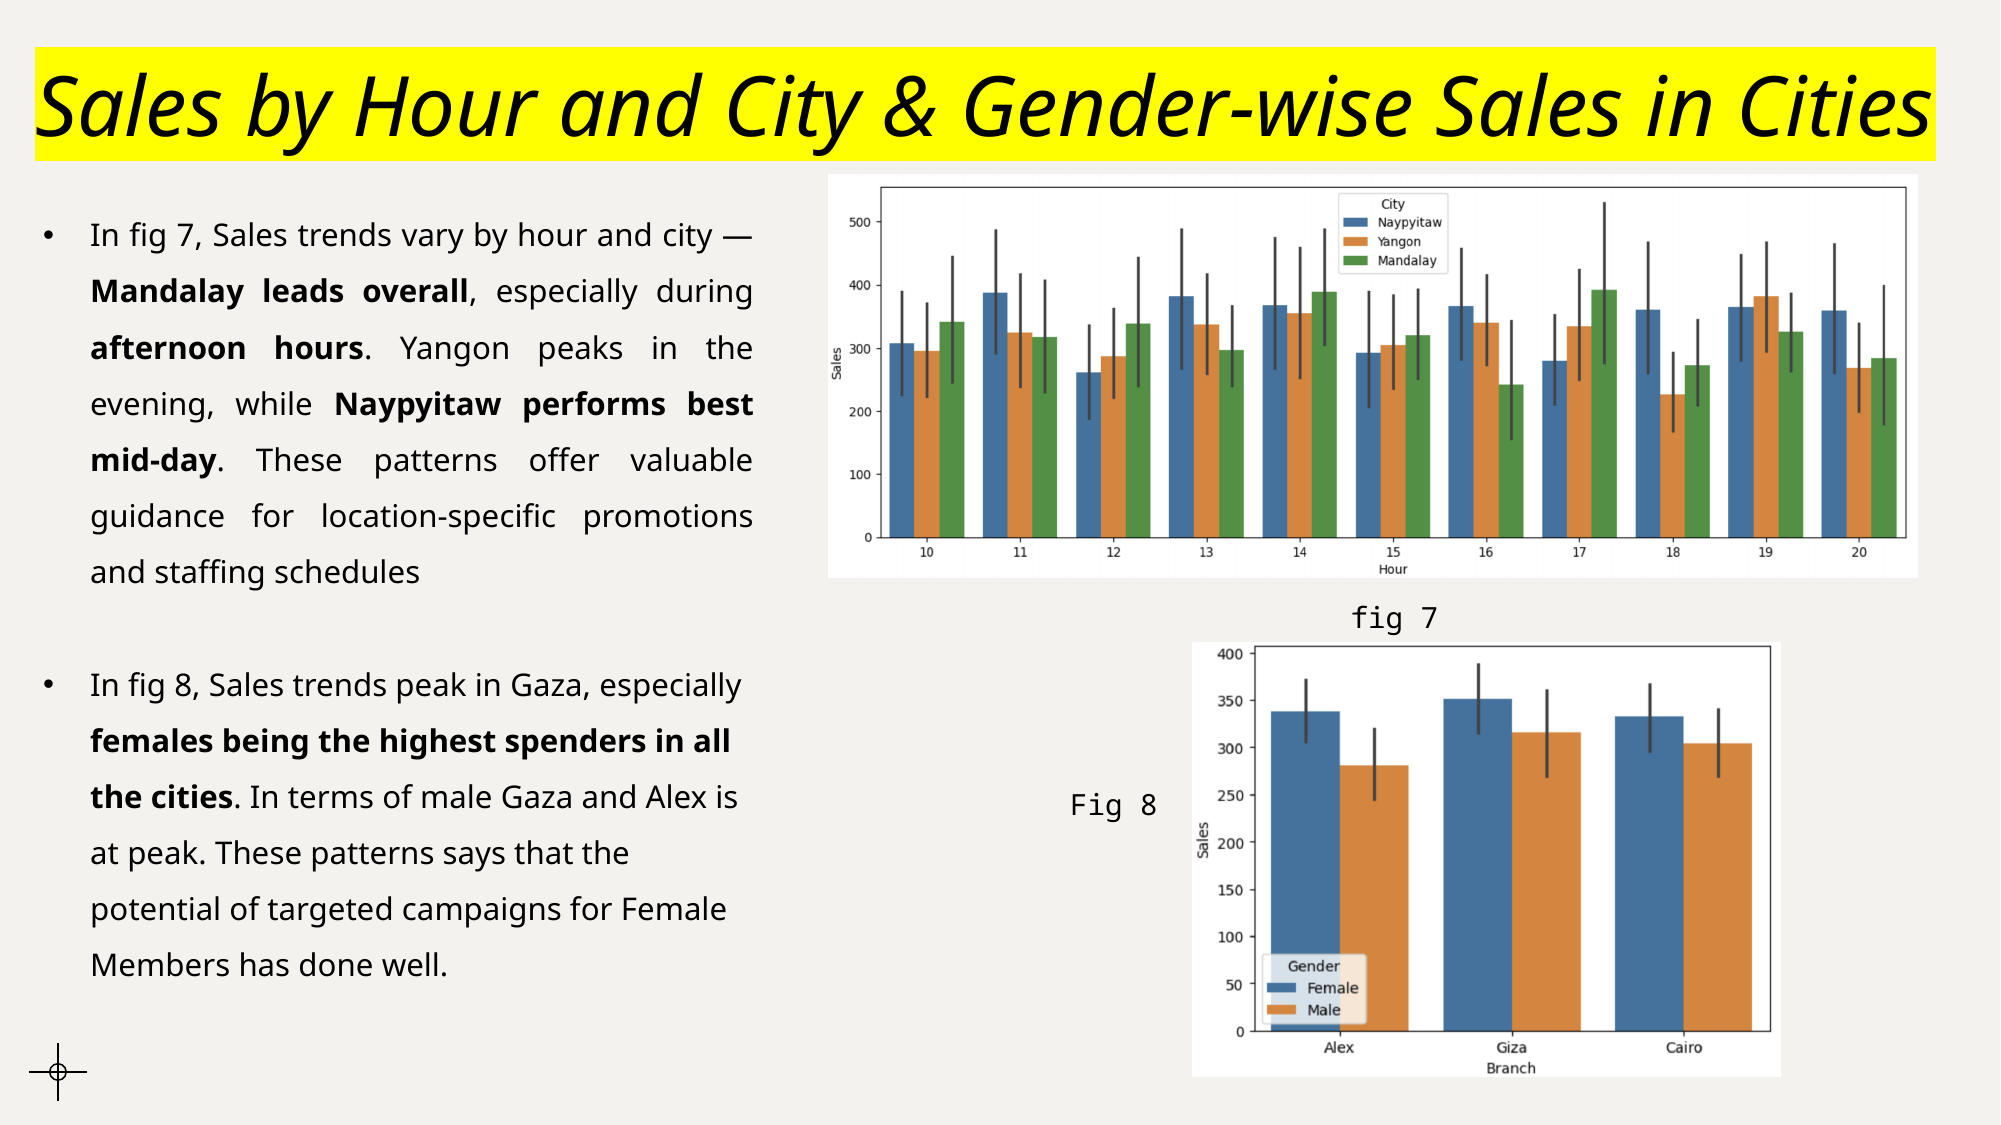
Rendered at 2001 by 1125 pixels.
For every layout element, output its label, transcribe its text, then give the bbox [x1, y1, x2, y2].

text_box Fig 8 [1055, 778, 1177, 829]
text_box fig 7 [1335, 592, 1524, 642]
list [828, 174, 1918, 578]
title Sales by Hour and City & Gender-wise Sales in Cities [0, 9, 1972, 161]
text_box In fig 7, Sales trends vary by hour and city — Mandalay leads overall, especially during afternoon hours. Yangon peaks in the evening, while Naypyitaw performs best mid-day. These patterns offer valuable guidance for location-specific promotions and staffing schedules In fig 8, Sales trends peak in Gaza, especially females being the highest spenders in all the cities. In terms of male Gaza and Alex is at peak. These patterns says that the potential of targeted campaigns for Female Members has done well. [28, 189, 769, 1047]
picture [1192, 642, 1781, 1077]
